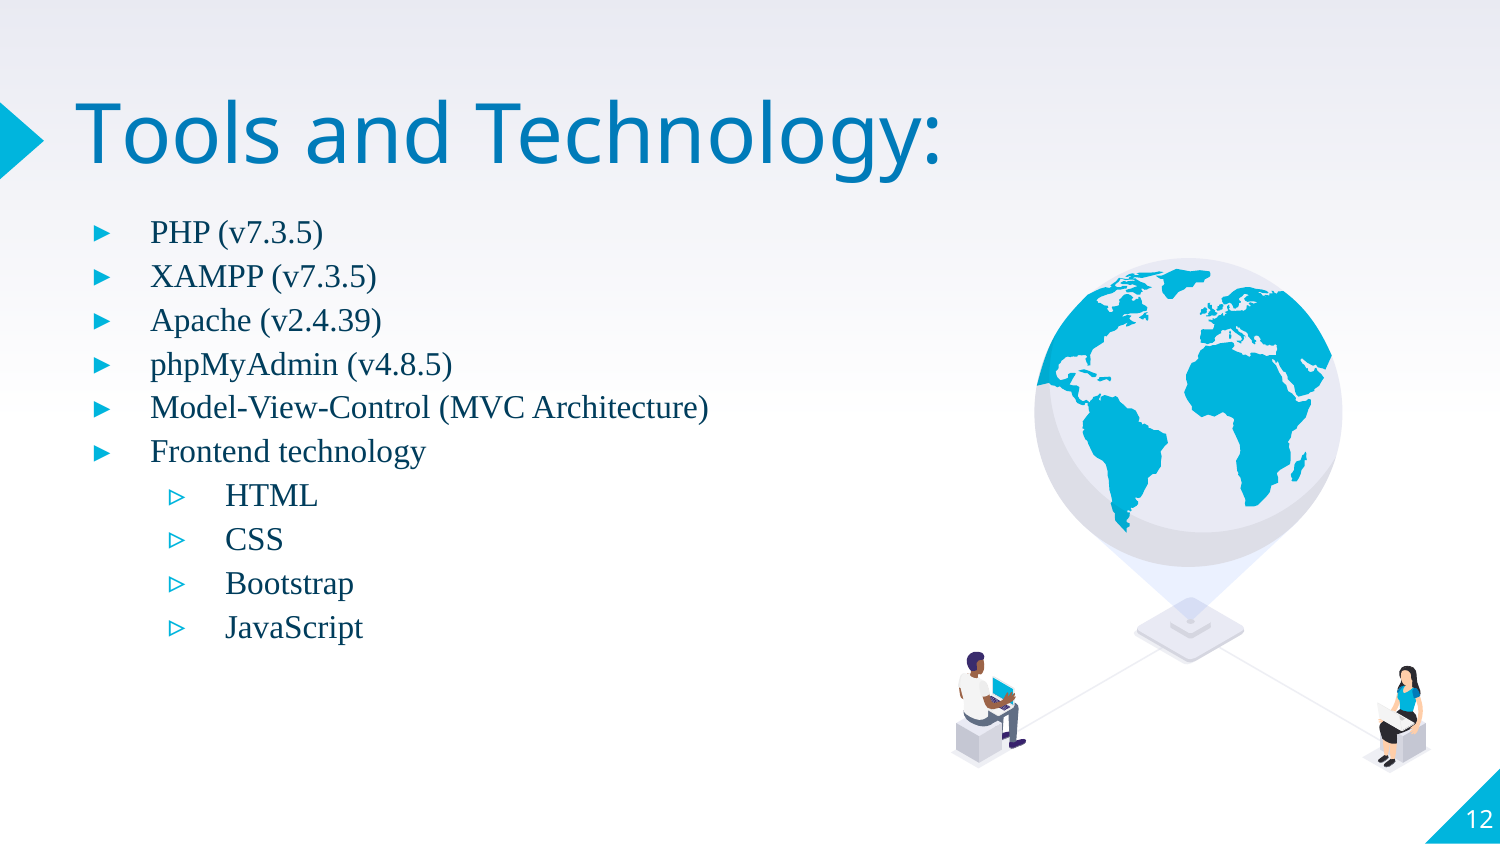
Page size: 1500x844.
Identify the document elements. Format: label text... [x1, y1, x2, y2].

slide_number 12 [1418, 760, 1494, 838]
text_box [950, 257, 1432, 774]
title Tools and Technology: [75, 99, 1001, 198]
list PHP (v7.3.5) XAMPP (v7.3.5) Apache (v2.4.39) phpMyAdmin (v4.8.5) Model-View-Control (MVC Architecture) Frontend technology HTML CSS Bootstrap JavaScript [75, 206, 1001, 799]
